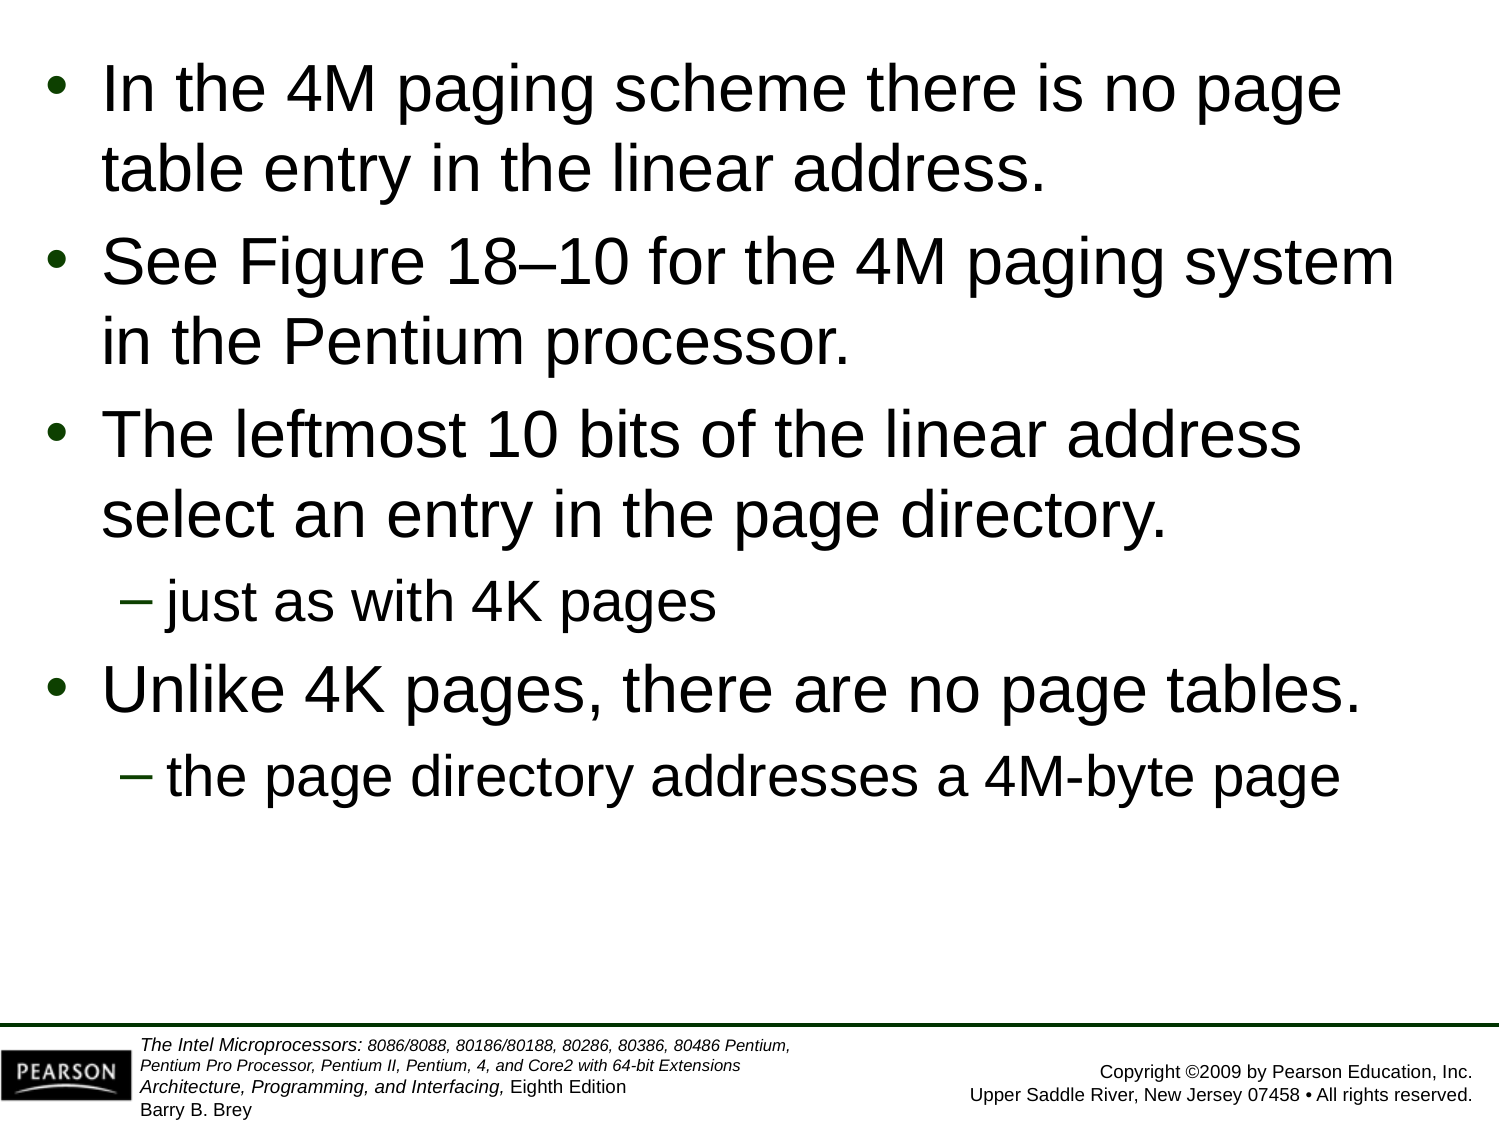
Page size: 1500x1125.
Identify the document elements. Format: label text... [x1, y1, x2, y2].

picture [0, 1049, 133, 1102]
list In the 4M paging scheme there is no page table entry in the linear address. See Figure 18–10 for the 4M paging system in the Pentium processor. The leftmost 10 bits of the linear address select an entry in the page directory. just as with 4K pages Unlike 4K pages, there are no page tables. the page directory addresses a 4M-byte page [29, 37, 1480, 1012]
